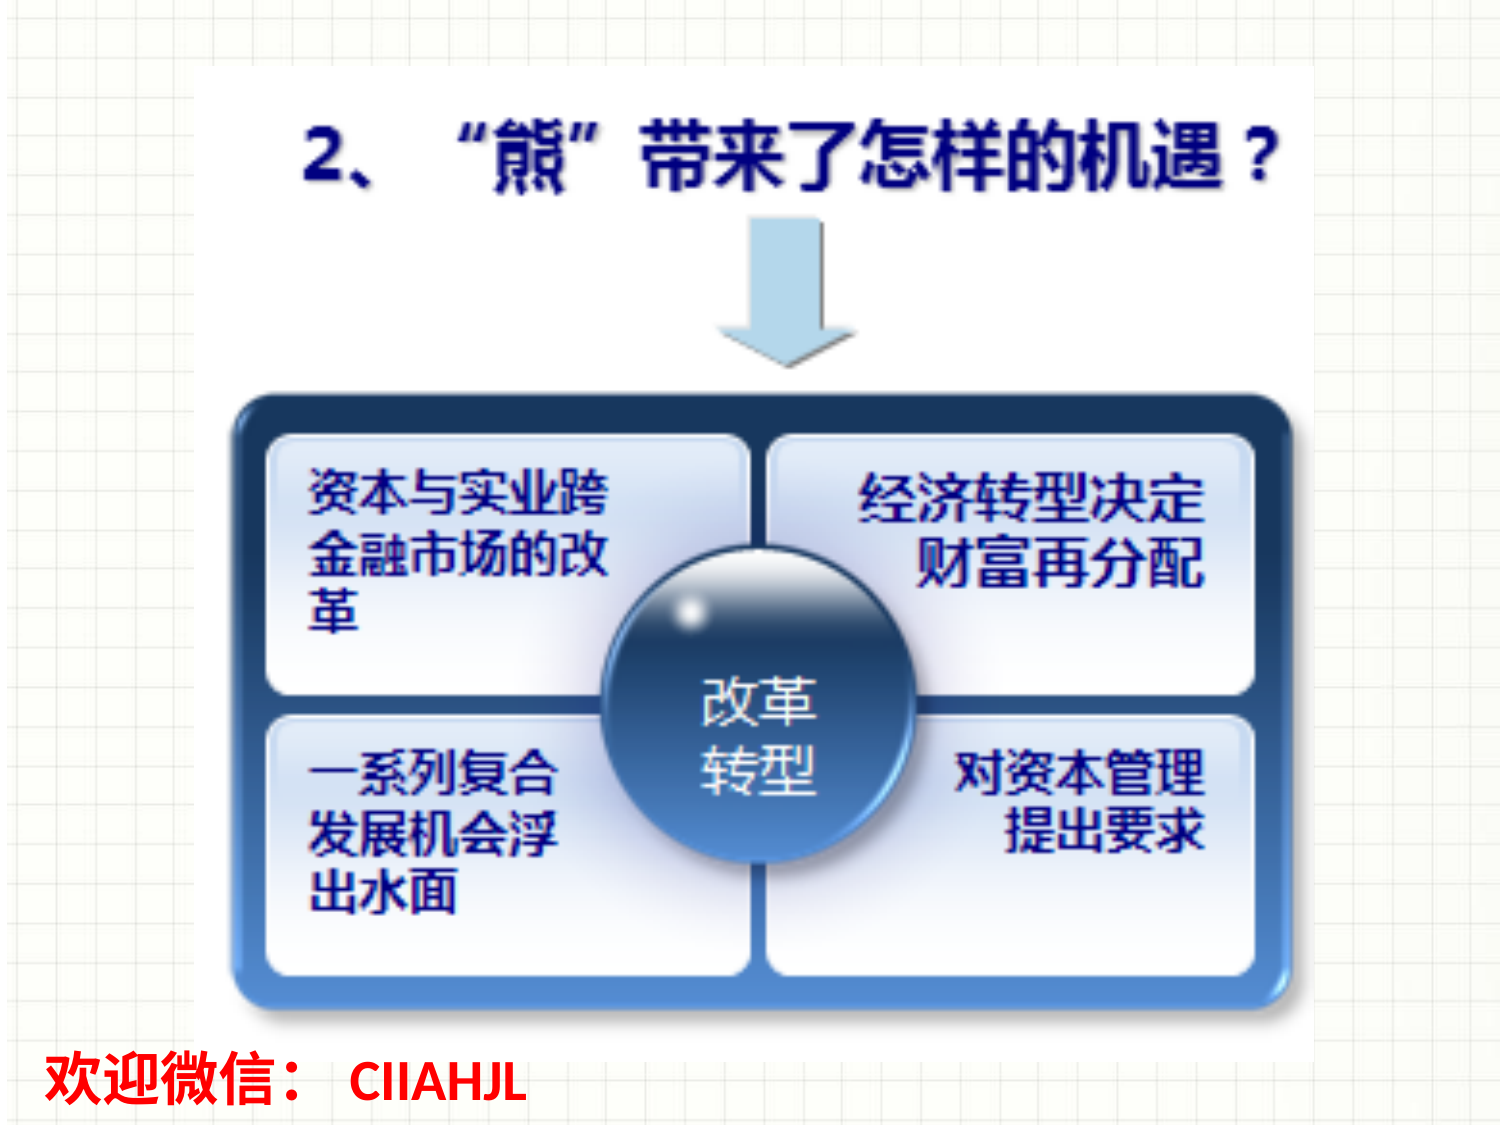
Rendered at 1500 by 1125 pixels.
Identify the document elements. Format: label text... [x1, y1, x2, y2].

picture [7, 0, 1500, 1125]
text_box 欢迎微信：CIIAHJL [29, 1034, 561, 1119]
